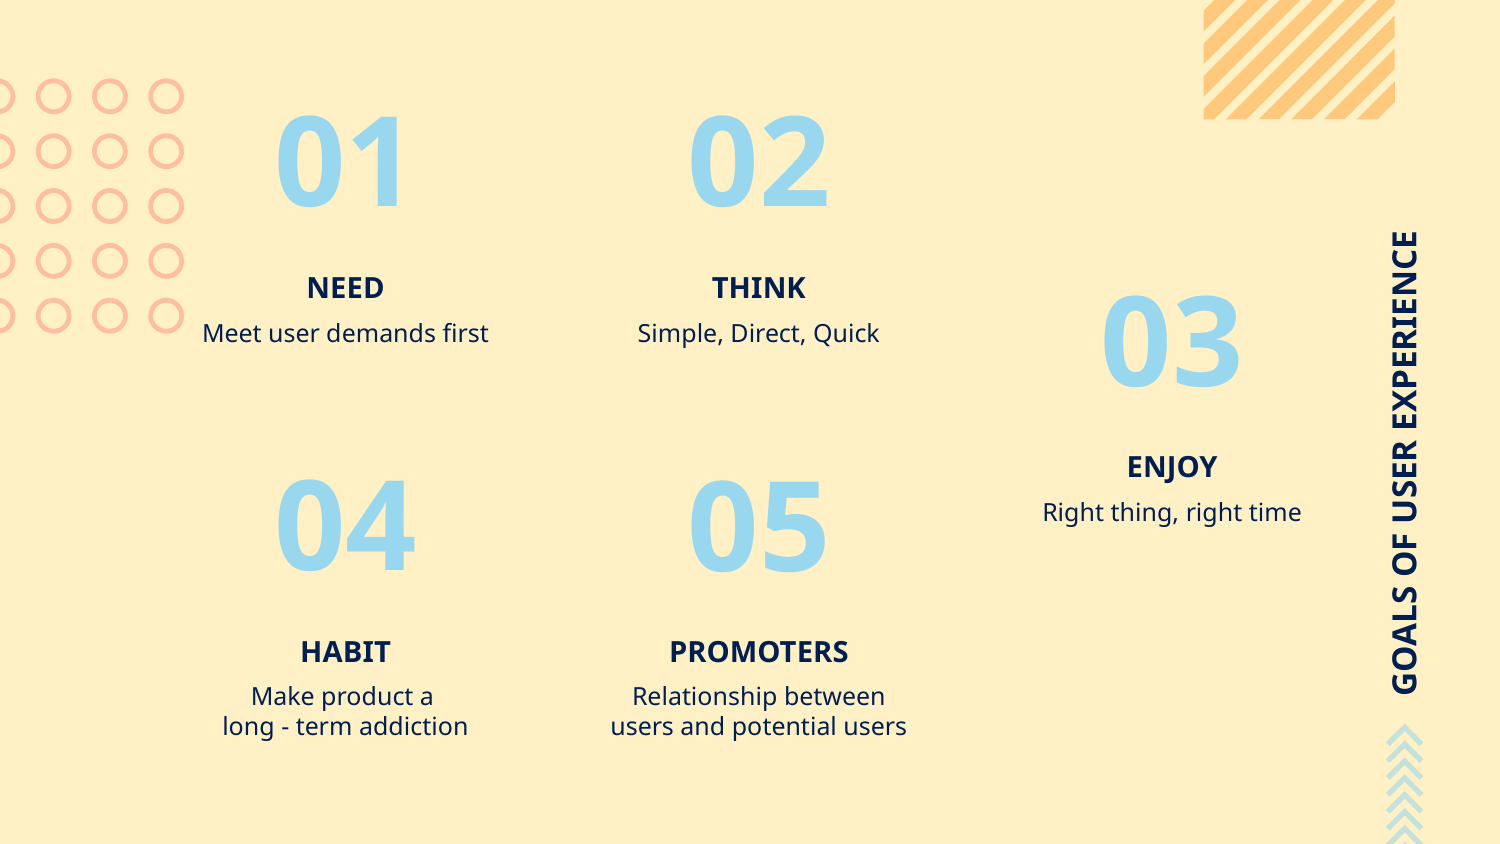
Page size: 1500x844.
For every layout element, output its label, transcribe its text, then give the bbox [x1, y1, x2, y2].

title PROMOTERS [592, 547, 926, 665]
title 04 [174, 457, 517, 611]
title 01 [174, 94, 517, 247]
subtitle Right thing, right time [1005, 481, 1339, 591]
title NEED [179, 247, 513, 302]
subtitle Make product a long - term addiction [179, 665, 513, 776]
title 05 [588, 458, 930, 611]
title ENJOY [1005, 363, 1339, 481]
title GOALS OF USER EXPERIENCE [1368, 0, 1442, 712]
subtitle Relationship between users and potential users [592, 665, 926, 776]
title 02 [588, 94, 930, 247]
title THINK [592, 184, 926, 302]
subtitle Simple, Direct, Quick [592, 302, 926, 413]
title HABIT [179, 547, 513, 665]
subtitle Meet user demands first [179, 302, 513, 413]
title 03 [1001, 273, 1344, 427]
